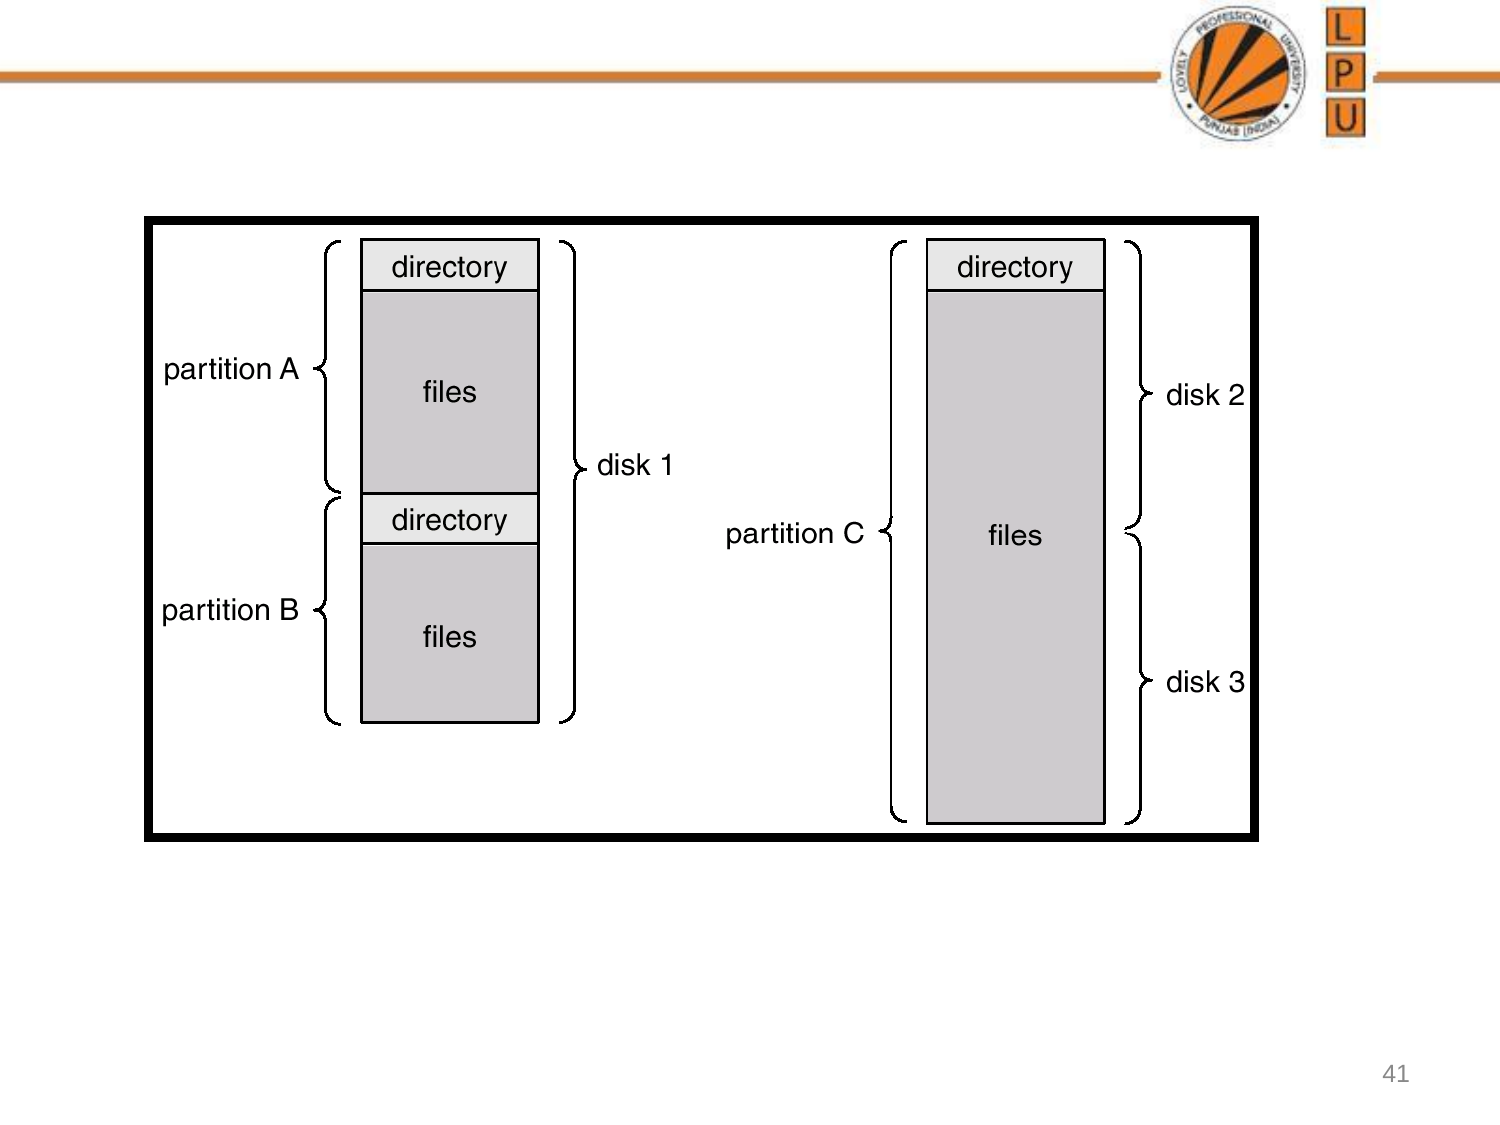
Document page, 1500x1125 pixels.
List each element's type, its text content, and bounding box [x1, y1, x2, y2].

picture [0, 0, 1500, 1125]
slide_number 41 [1074, 1042, 1425, 1103]
